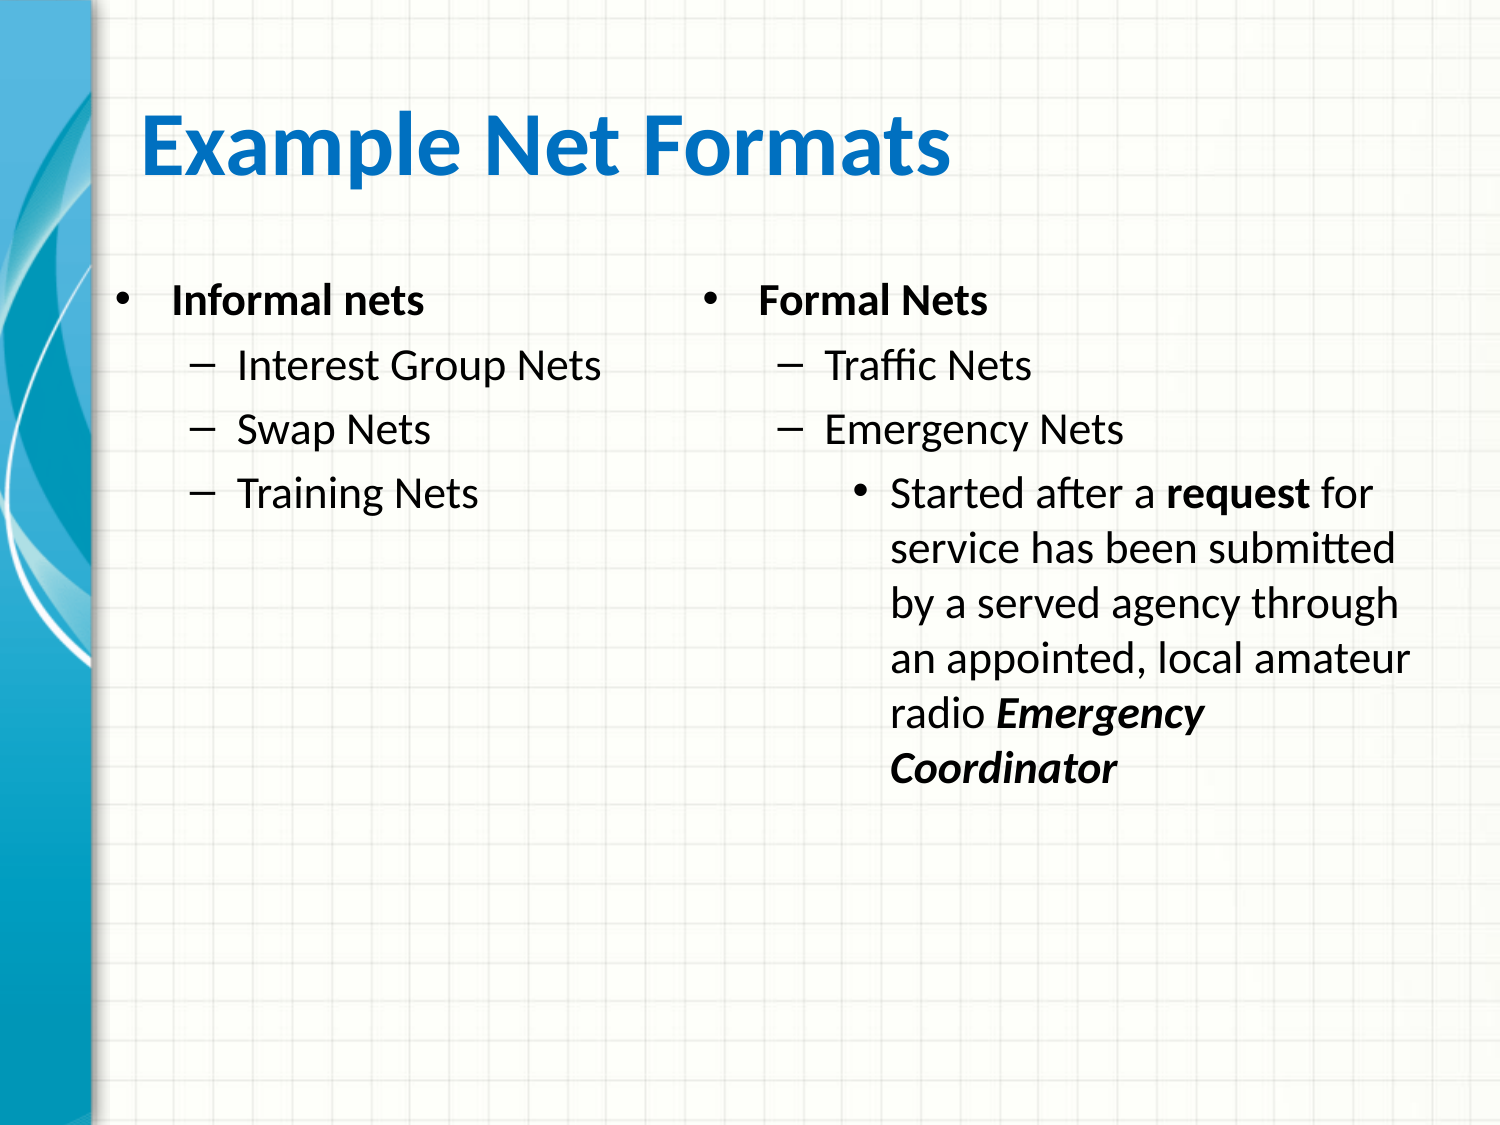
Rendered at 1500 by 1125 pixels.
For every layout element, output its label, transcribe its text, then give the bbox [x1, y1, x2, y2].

list Informal nets Interest Group Nets Swap Nets Training Nets [99, 262, 675, 938]
list Formal Nets Traffic Nets Emergency Nets Started after a request for service has been submitted by a served agency through an appointed, local amateur radio Emergency Coordinator [687, 262, 1438, 938]
title Example Net Formats [125, 45, 1450, 233]
picture [0, 0, 1500, 1125]
